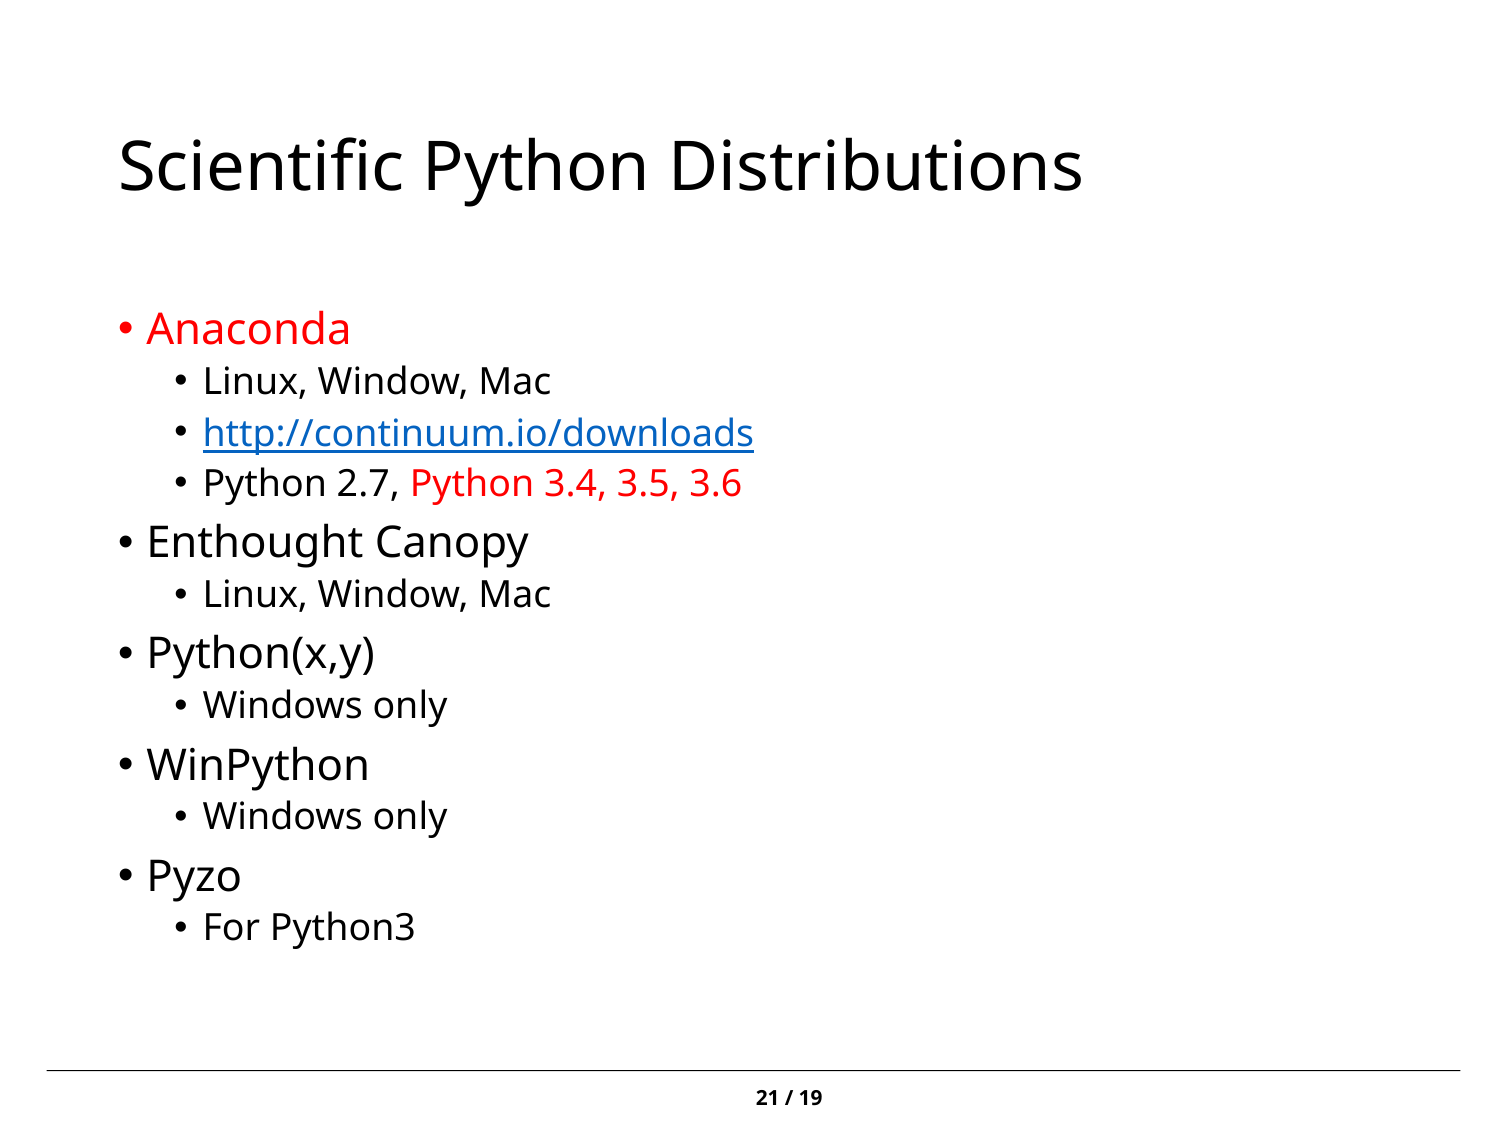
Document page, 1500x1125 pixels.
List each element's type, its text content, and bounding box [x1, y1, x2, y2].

title Scientific Python Distributions [103, 59, 1397, 278]
list Anaconda Linux, Window, Mac http://continuum.io/downloads Python 2.7, Python 3.4, 3.5, 3.6 Enthought Canopy Linux, Window, Mac Python(x,y) Windows only WinPython Windows only Pyzo For Python3 [103, 299, 1397, 1014]
